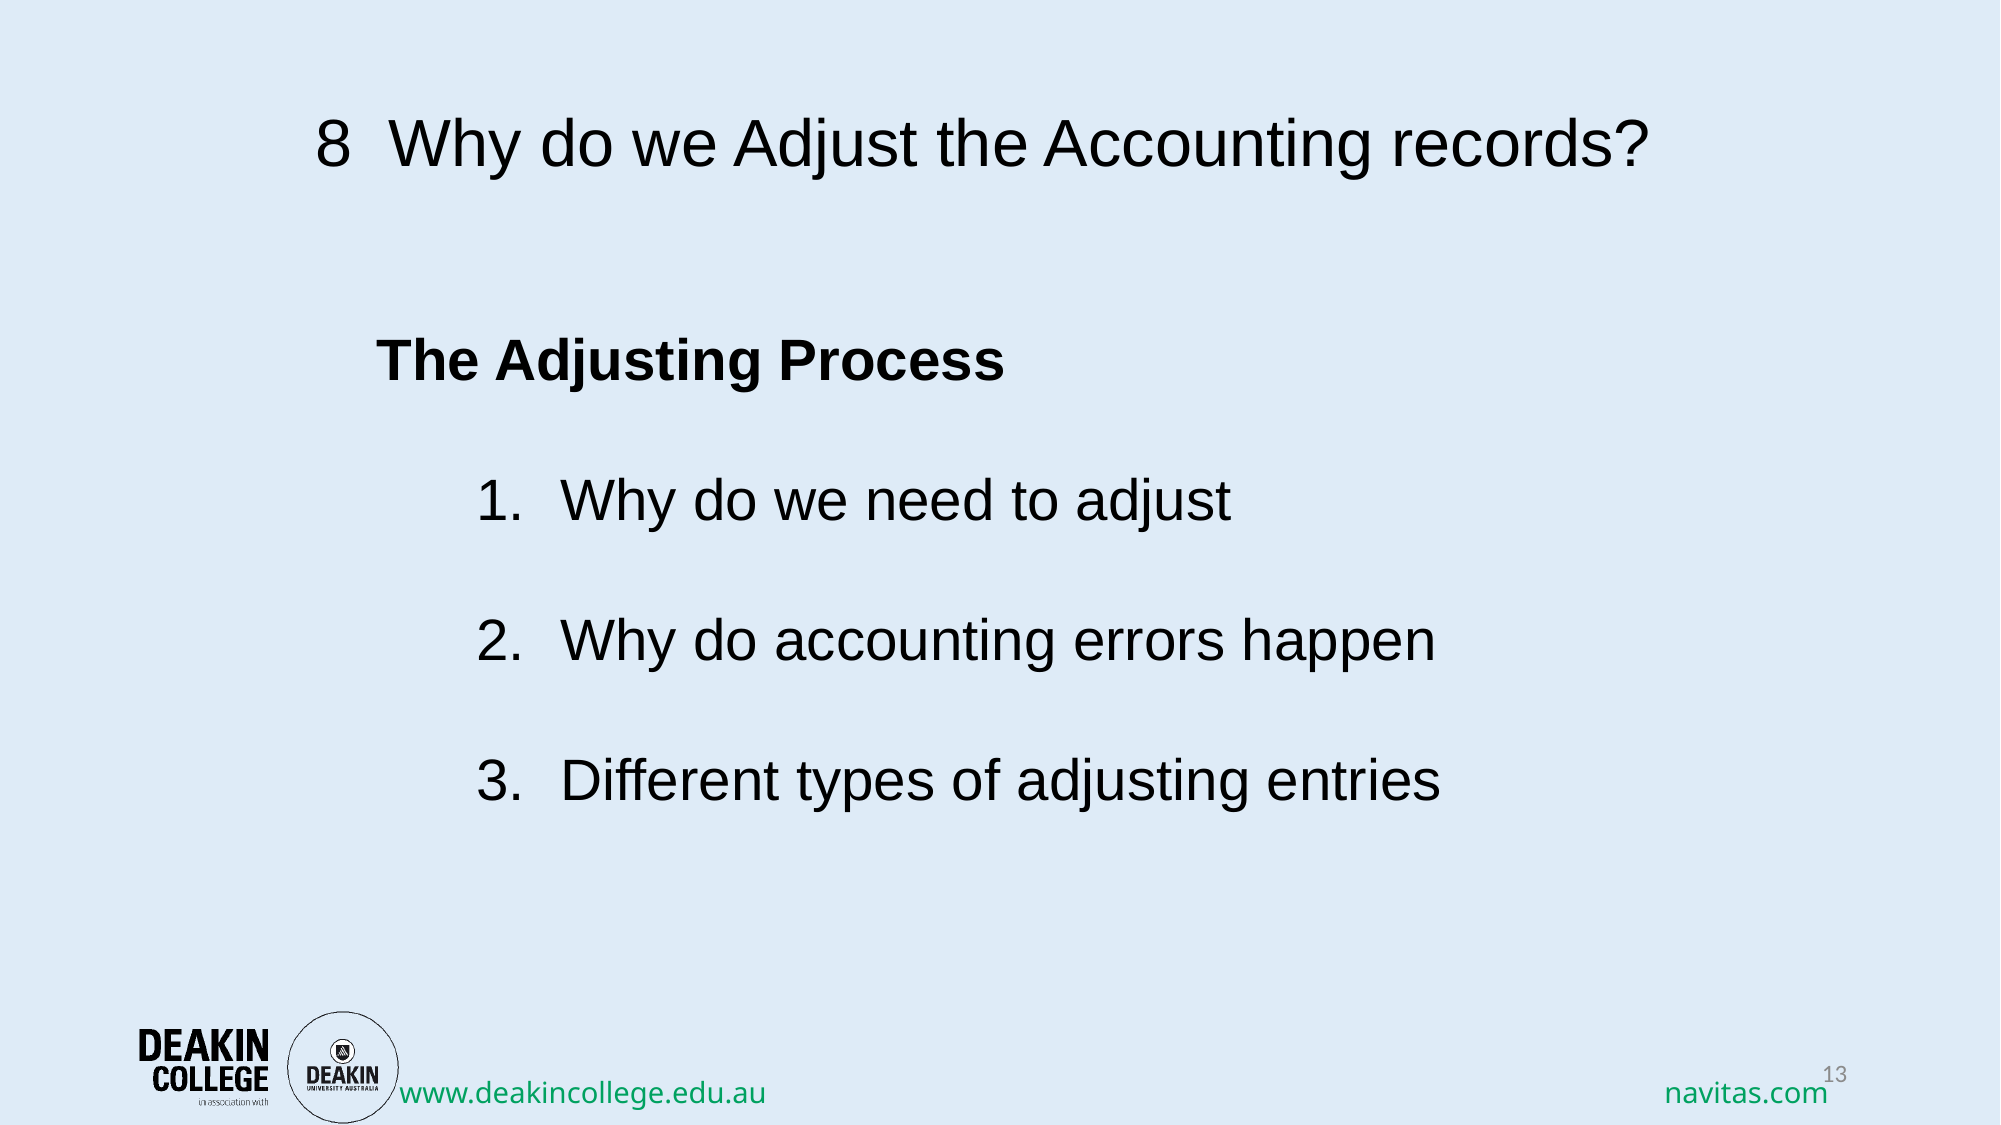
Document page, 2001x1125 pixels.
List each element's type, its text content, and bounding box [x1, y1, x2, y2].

slide_number 13 [1412, 1042, 1863, 1103]
title 8 Why do we Adjust the Accounting records? [300, 44, 1737, 246]
text_box The Adjusting Process Why do we need to adjust Why do accounting errors happen Different types of adjusting entries [362, 314, 1569, 899]
picture [137, 1009, 400, 1125]
